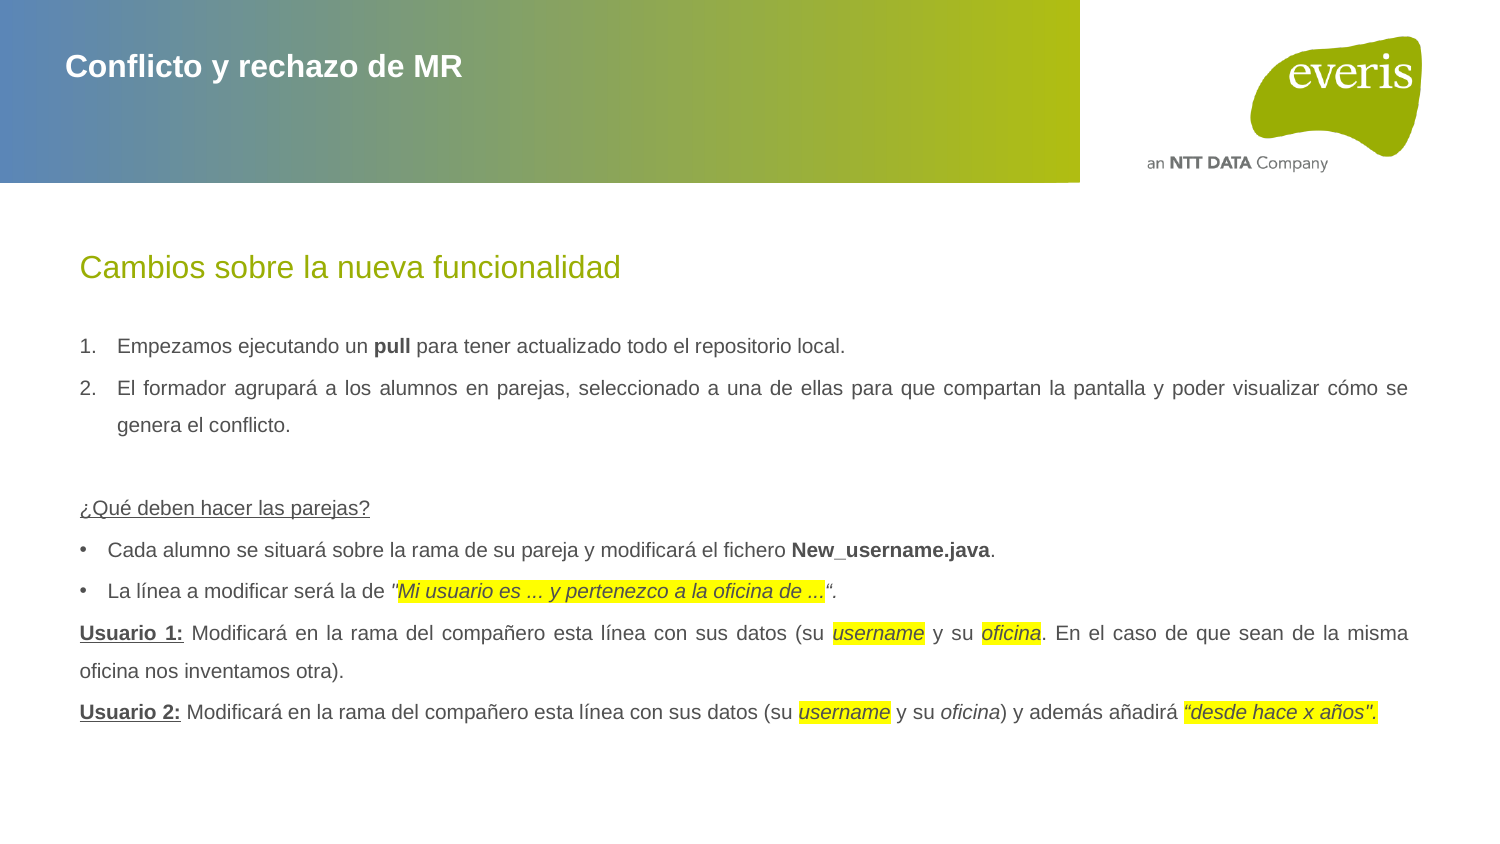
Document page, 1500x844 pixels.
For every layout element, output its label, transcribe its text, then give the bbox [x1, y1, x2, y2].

text_box Cambios sobre la nueva funcionalidad [64, 238, 1424, 292]
picture [1131, 21, 1440, 189]
text_box Conflicto y rechazo de MR [50, 38, 1031, 92]
text_box Empezamos ejecutando un pull para tener actualizado todo el repositorio local. El formador agrupará a los alumnos en parejas, seleccionado a una de ellas para que compartan la pantalla y poder visualizar cómo se genera el conflicto. ¿Qué deben hacer las parejas? Cada alumno se situará sobre la rama de su pareja y modificará el fichero New_username.java. La línea a modificar será la de "Mi usuario es ... y pertenezco a la oficina de ...“. Usuario 1: Modificará en la rama del compañero esta línea con sus datos (su username y su oficina. En el caso de que sean de la misma oficina nos inventamos otra). Usuario 2: Modificará en la rama del compañero esta línea con sus datos (su username y su oficina) y además añadirá “desde hace x años". [64, 312, 1424, 753]
